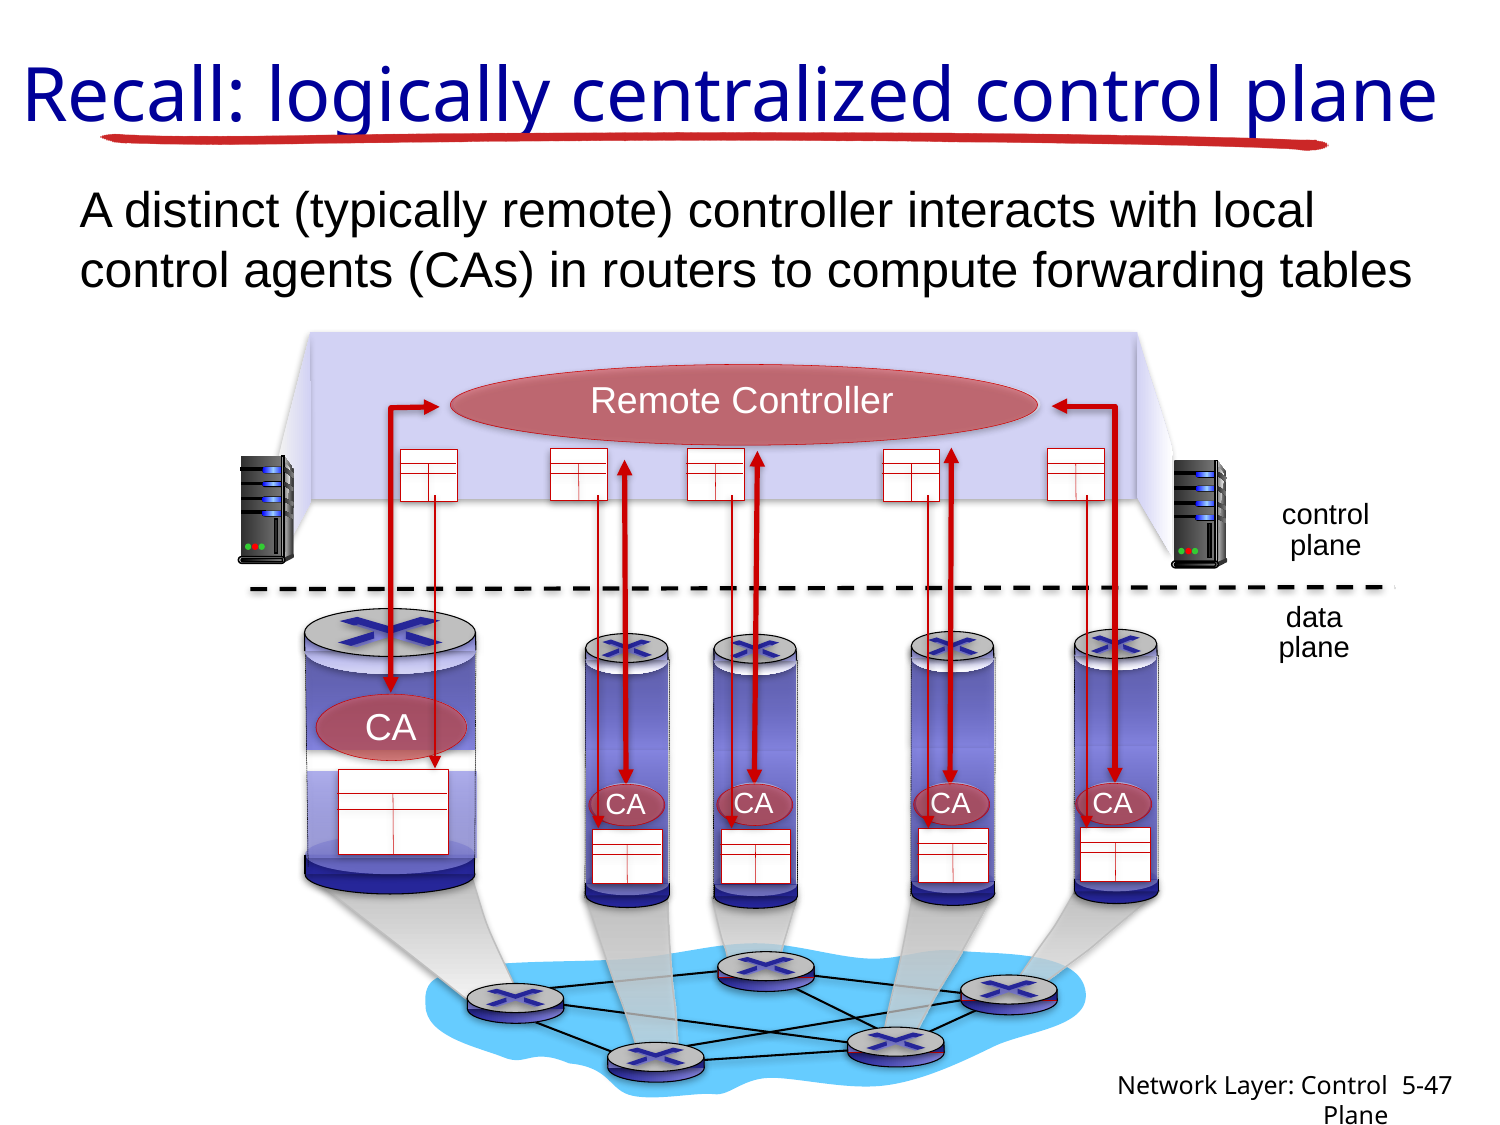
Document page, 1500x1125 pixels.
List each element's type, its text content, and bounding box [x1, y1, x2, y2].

footer Network Layer: Control Plane [1045, 1062, 1404, 1102]
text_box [315, 363, 1152, 830]
picture [94, 127, 1343, 156]
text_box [960, 974, 1058, 1016]
text_box A distinct (typically remote) controller interacts with local control agents (CAs) in routers to compute forwarding tables [64, 170, 1452, 306]
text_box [717, 951, 815, 992]
text_box [621, 1070, 925, 1098]
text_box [466, 983, 565, 1024]
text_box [847, 1026, 945, 1068]
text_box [304, 608, 1160, 1059]
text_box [1156, 492, 1396, 673]
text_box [250, 492, 310, 673]
slide_number 5-47 [1387, 1062, 1500, 1107]
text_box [238, 331, 1228, 568]
text_box Recall: logically centralized control plane [6, 38, 1455, 144]
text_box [434, 494, 1087, 829]
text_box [336, 836, 1151, 884]
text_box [607, 1042, 705, 1083]
